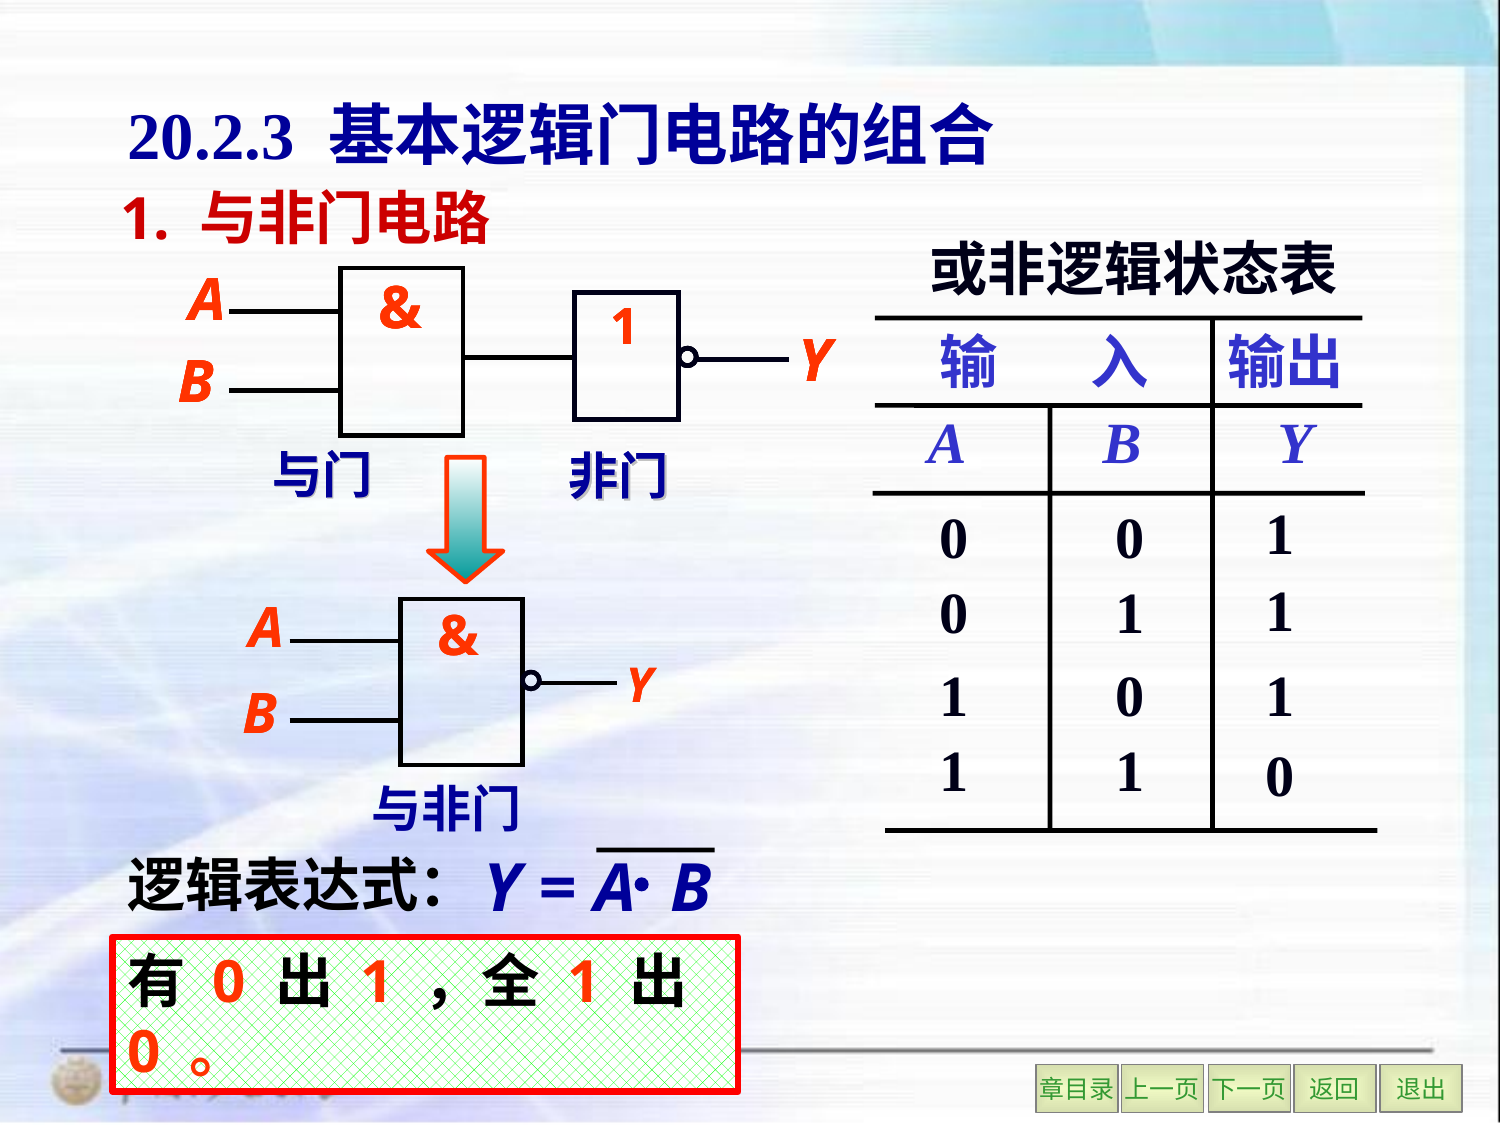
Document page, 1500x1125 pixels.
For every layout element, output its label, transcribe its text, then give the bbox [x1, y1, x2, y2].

text_box 20.2.3 基本逻辑门电路的组合 [112, 85, 1188, 186]
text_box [874, 224, 1438, 831]
text_box [428, 515, 504, 583]
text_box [112, 836, 737, 932]
text_box 有 0 出 1 ，全 1 出 0 。 [112, 936, 739, 1092]
text_box 与非门 [356, 770, 537, 836]
picture [0, 0, 1500, 1125]
text_box 1. 与非门电路 [105, 174, 506, 260]
